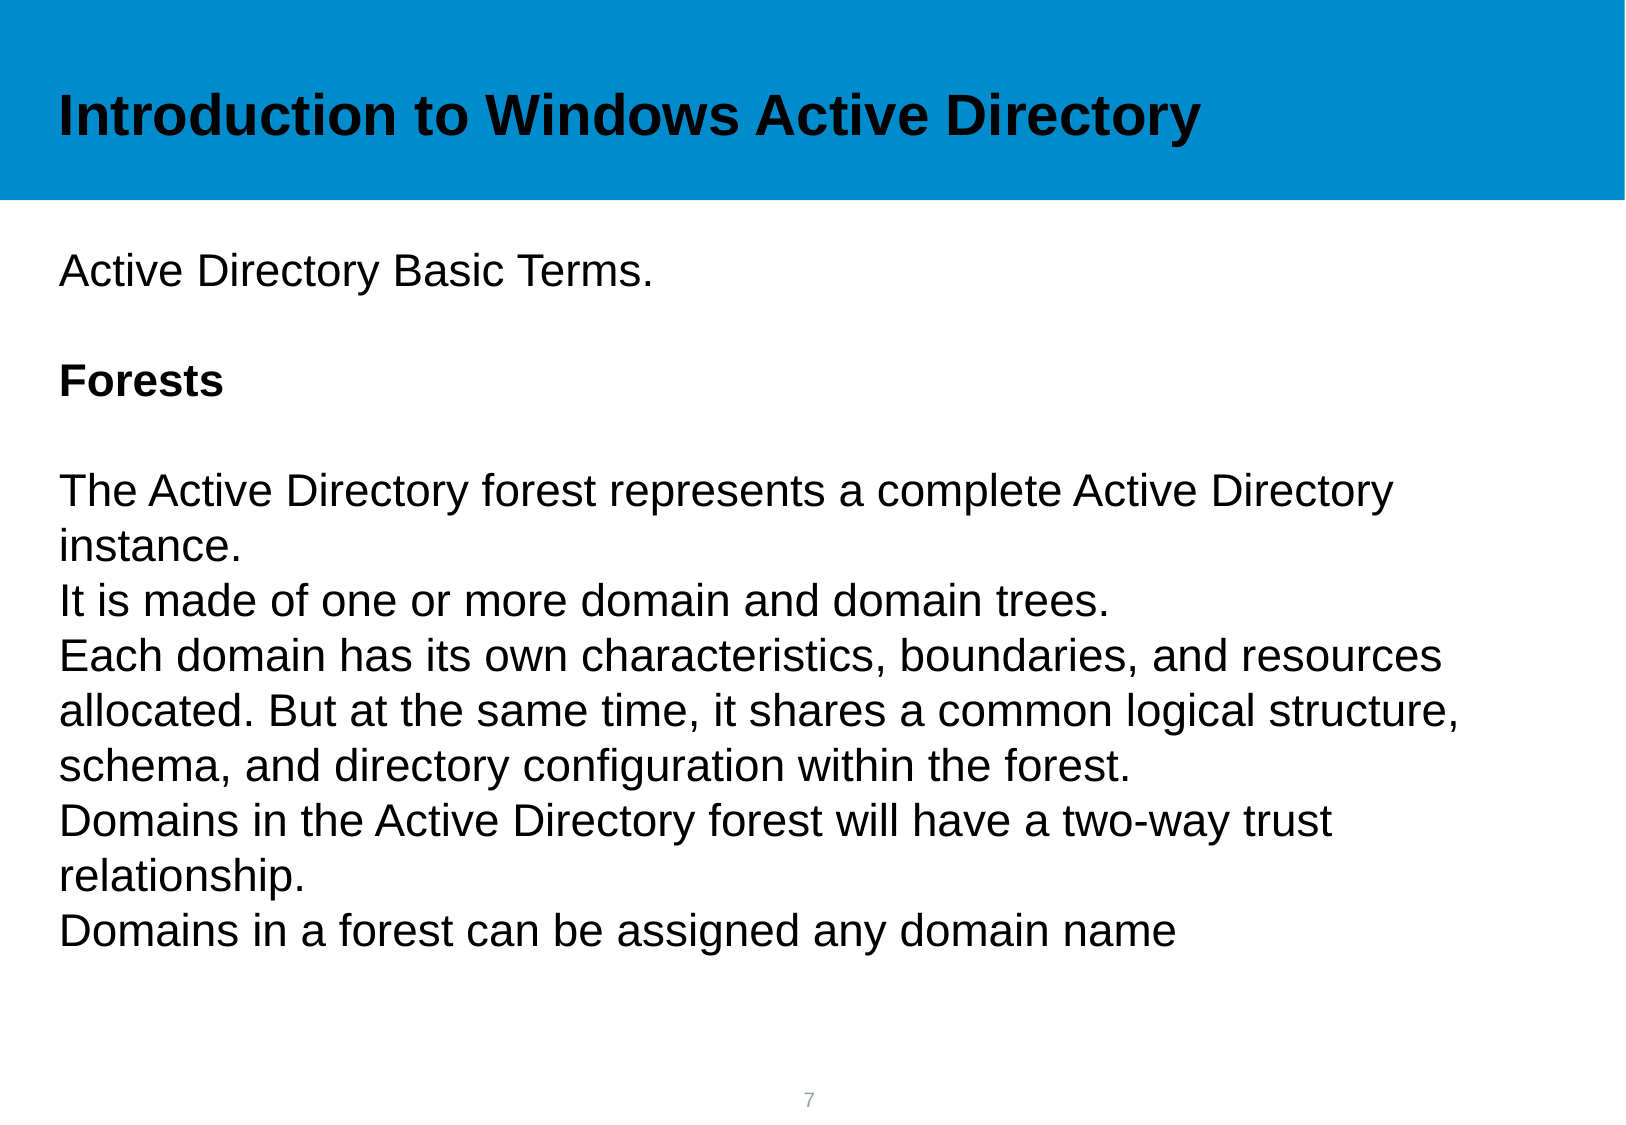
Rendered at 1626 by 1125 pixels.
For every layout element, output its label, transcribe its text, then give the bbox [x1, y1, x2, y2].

text_box Introduction to Windows Active Directory [58, 37, 1509, 188]
text_box Active Directory Basic Terms. Forests The Active Directory forest represents a complete Active Directory instance. It is made of one or more domain and domain trees. Each domain has its own characteristics, boundaries, and resources allocated. But at the same time, it shares a common logical structure, schema, and directory configuration within the forest. Domains in the Active Directory forest will have a two-way trust relationship. Domains in a forest can be assigned any domain name [59, 240, 1572, 1093]
